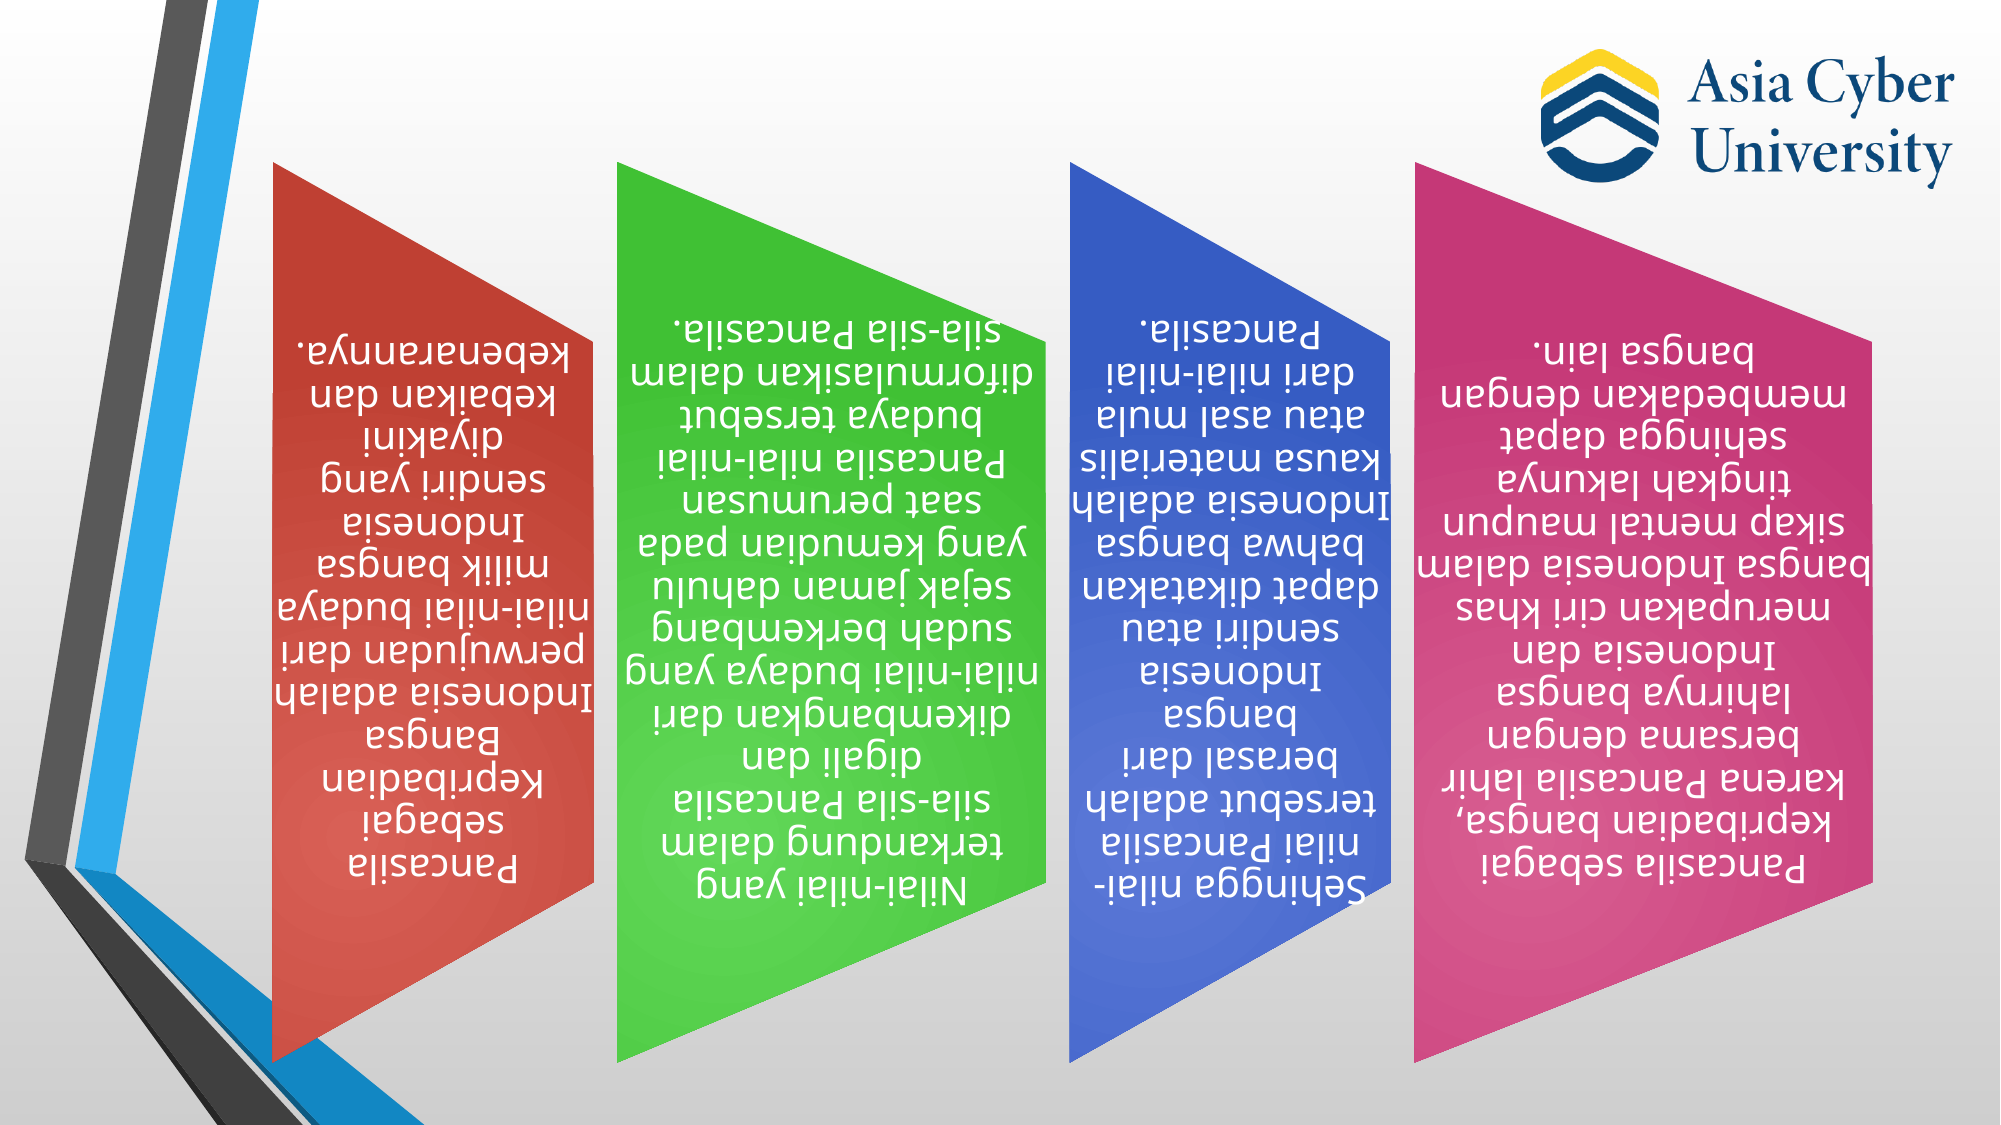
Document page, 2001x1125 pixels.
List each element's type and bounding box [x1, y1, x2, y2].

text_box [272, 161, 1873, 1063]
picture [1541, 49, 1955, 189]
